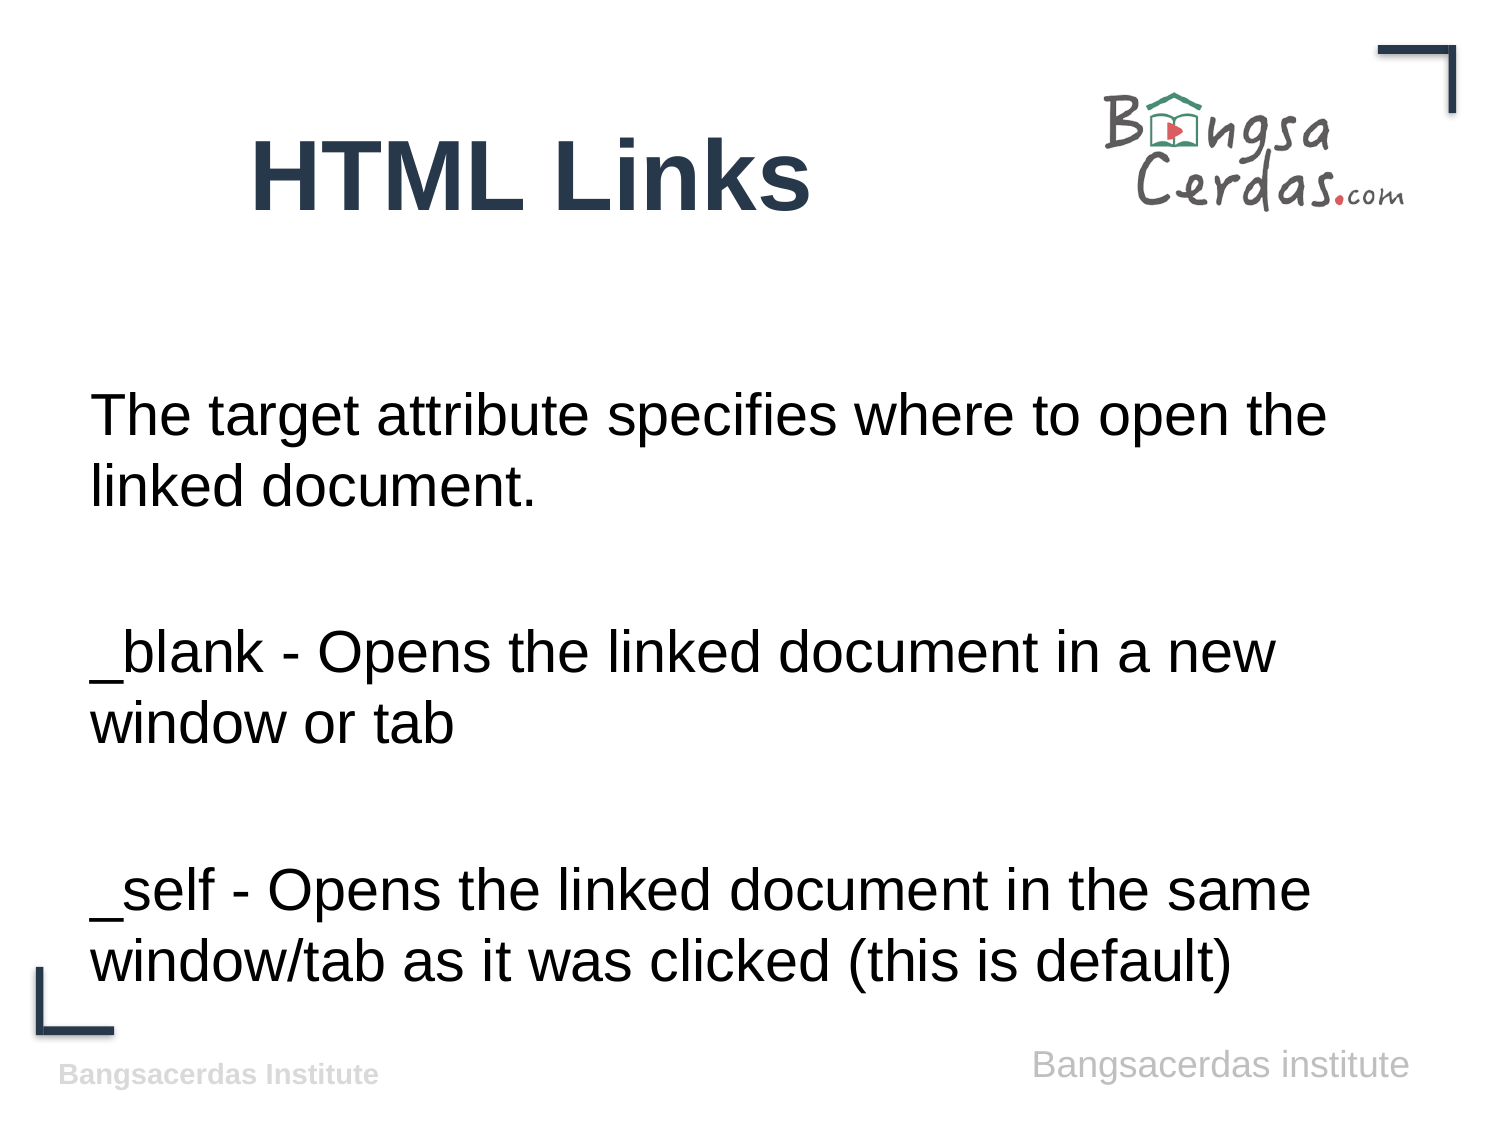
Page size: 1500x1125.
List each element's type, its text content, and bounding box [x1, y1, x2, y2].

title HTML Links [75, 45, 988, 297]
list <script> var a=20; if(a==10){ document.write("a is equal to 10"); } else if(a==15){ document.write("a is equal to 15"); } else if(a==20){ document.write("a is equal to 20"); } else{ document.write("a is not equal to 10, 15 or 20"); } </script> [1074, 89, 1425, 212]
list The target attribute specifies where to open the linked document. _blank - Opens the linked document in a new window or tab _self - Opens the linked document in the same window/tab as it was clicked (this is default) [75, 368, 1425, 1005]
